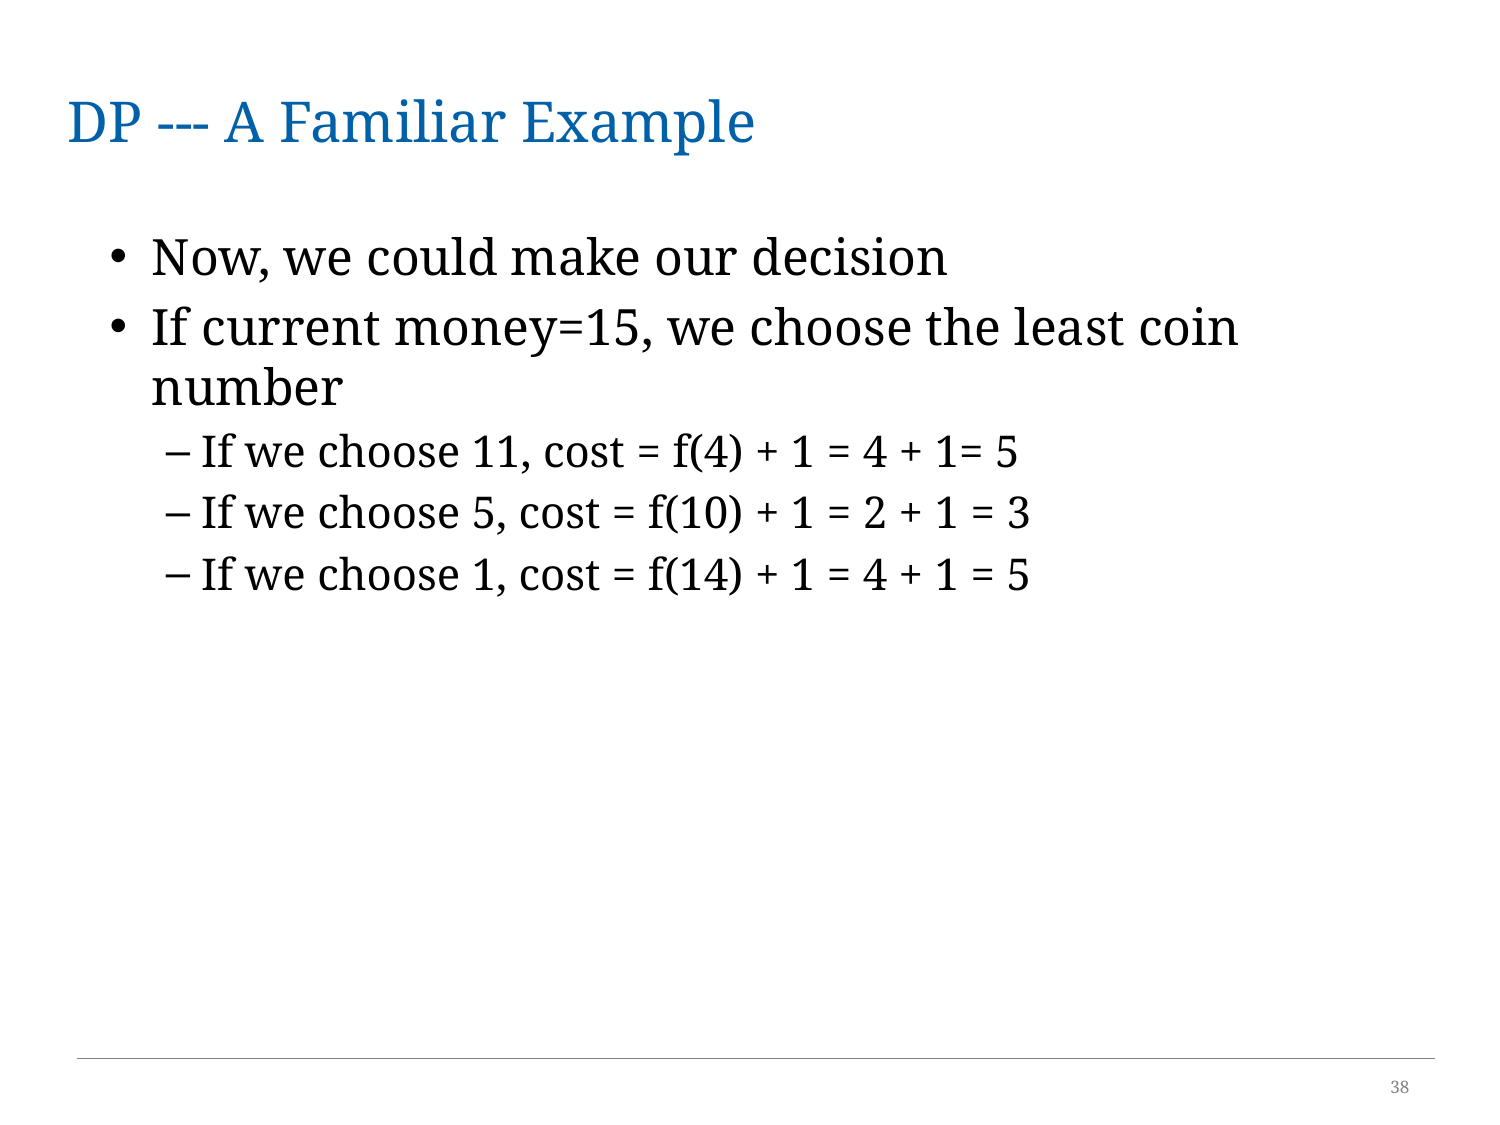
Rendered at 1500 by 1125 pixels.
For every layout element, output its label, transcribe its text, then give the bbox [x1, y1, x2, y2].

slide_number 38 [1175, 1057, 1425, 1118]
list Now, we could make our decision If current money=15, we choose the least coin number If we choose 11, cost = f(4) + 1 = 4 + 1= 5 If we choose 5, cost = f(10) + 1 = 2 + 1 = 3 If we choose 1, cost = f(14) + 1 = 4 + 1 = 5 [94, 217, 1459, 993]
title DP --- A Familiar Example [52, 50, 1403, 190]
